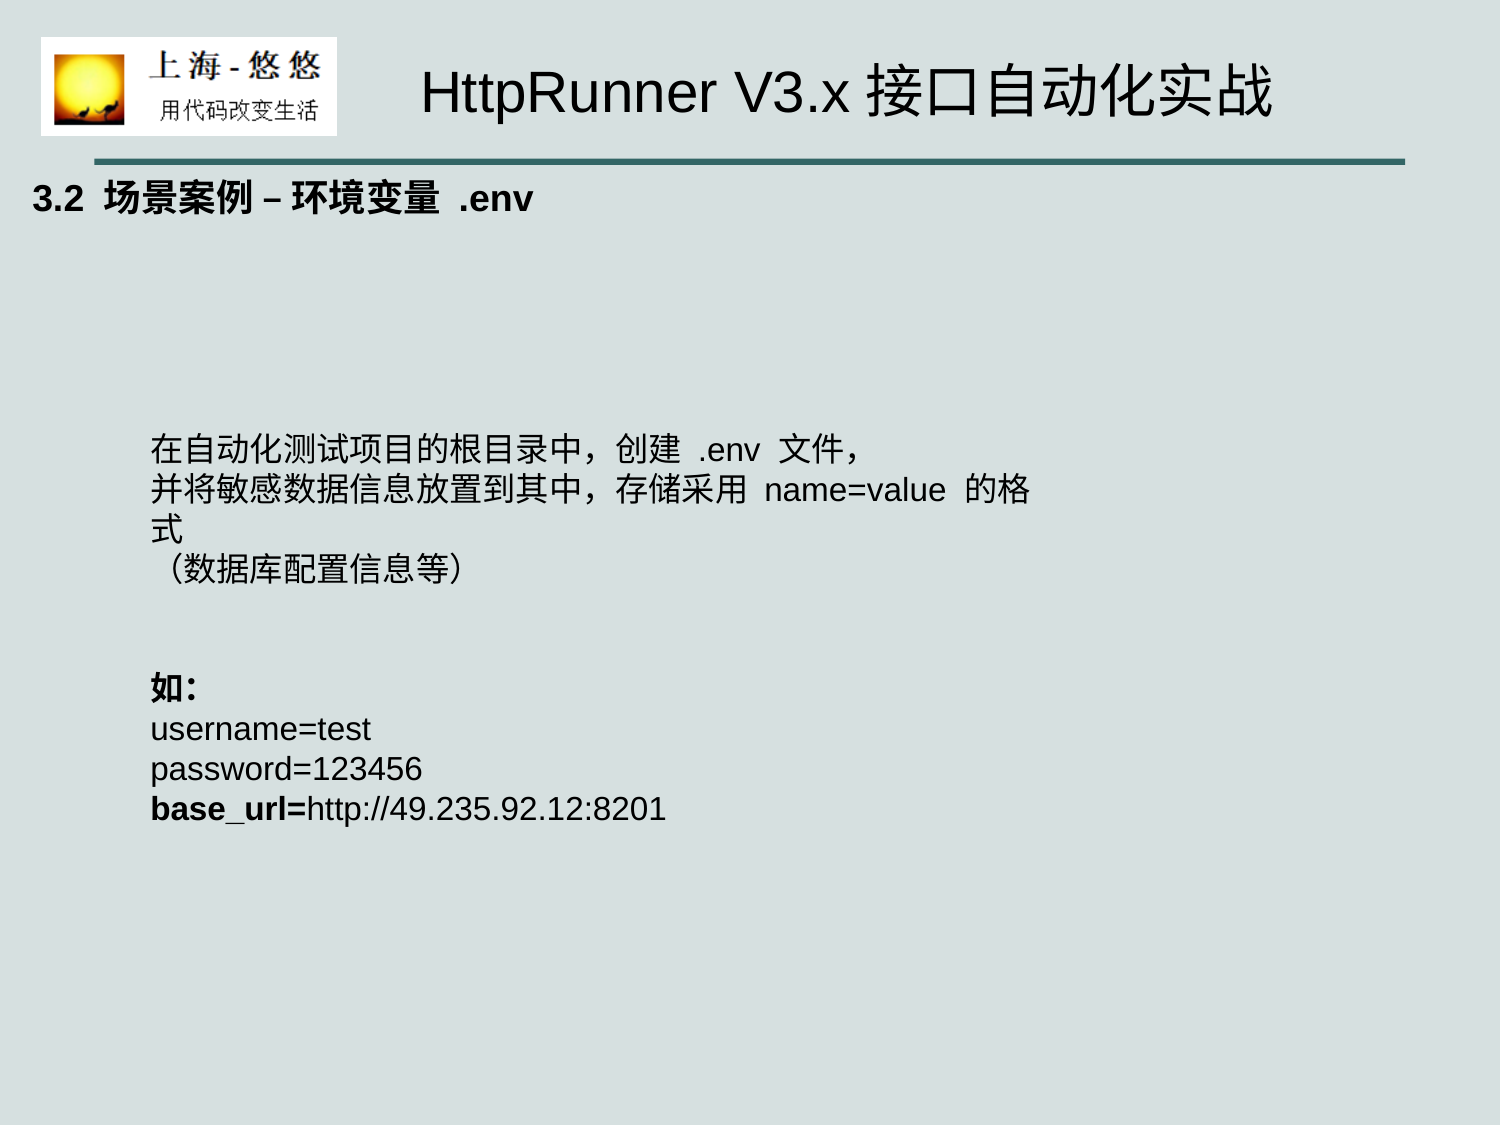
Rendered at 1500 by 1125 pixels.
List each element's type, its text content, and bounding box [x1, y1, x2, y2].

text_box 3.2 场景案例 – 环境变量 .env [17, 167, 1258, 227]
text_box 在自动化测试项目的根目录中，创建 .env 文件， 并将敏感数据信息放置到其中，存储采用 name=value 的格式 （数据库配置信息等） 如： username=test password=123456 base_url=http://49.235.92.12:8201 [135, 420, 1069, 835]
picture [41, 37, 337, 136]
